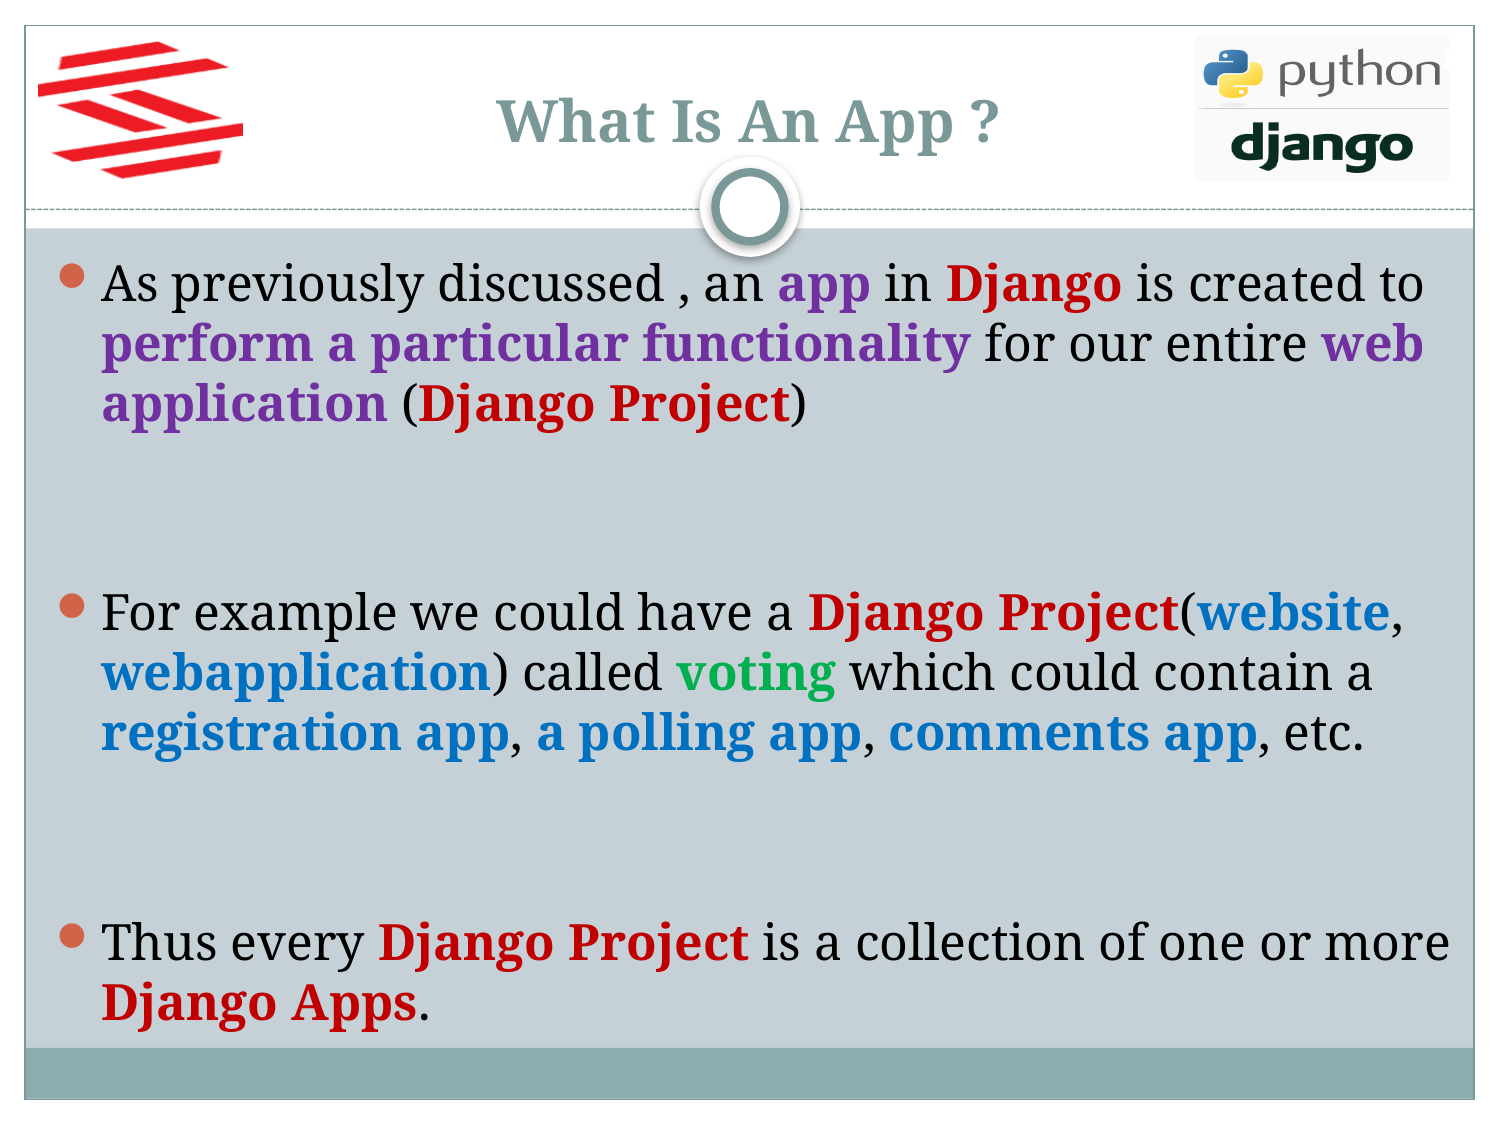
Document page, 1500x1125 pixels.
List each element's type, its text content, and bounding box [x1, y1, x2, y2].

picture [37, 40, 243, 185]
picture [1195, 34, 1449, 183]
list As previously discussed , an app in Django is created to perform a particular functionality for our entire web application (Django Project) For example we could have a Django Project(website, webapplication) called voting which could contain a registration app, a polling app, comments app, etc. Thus every Django Project is a collection of one or more Django Apps. [41, 243, 1471, 1125]
title What Is An App ? [237, 37, 1190, 162]
